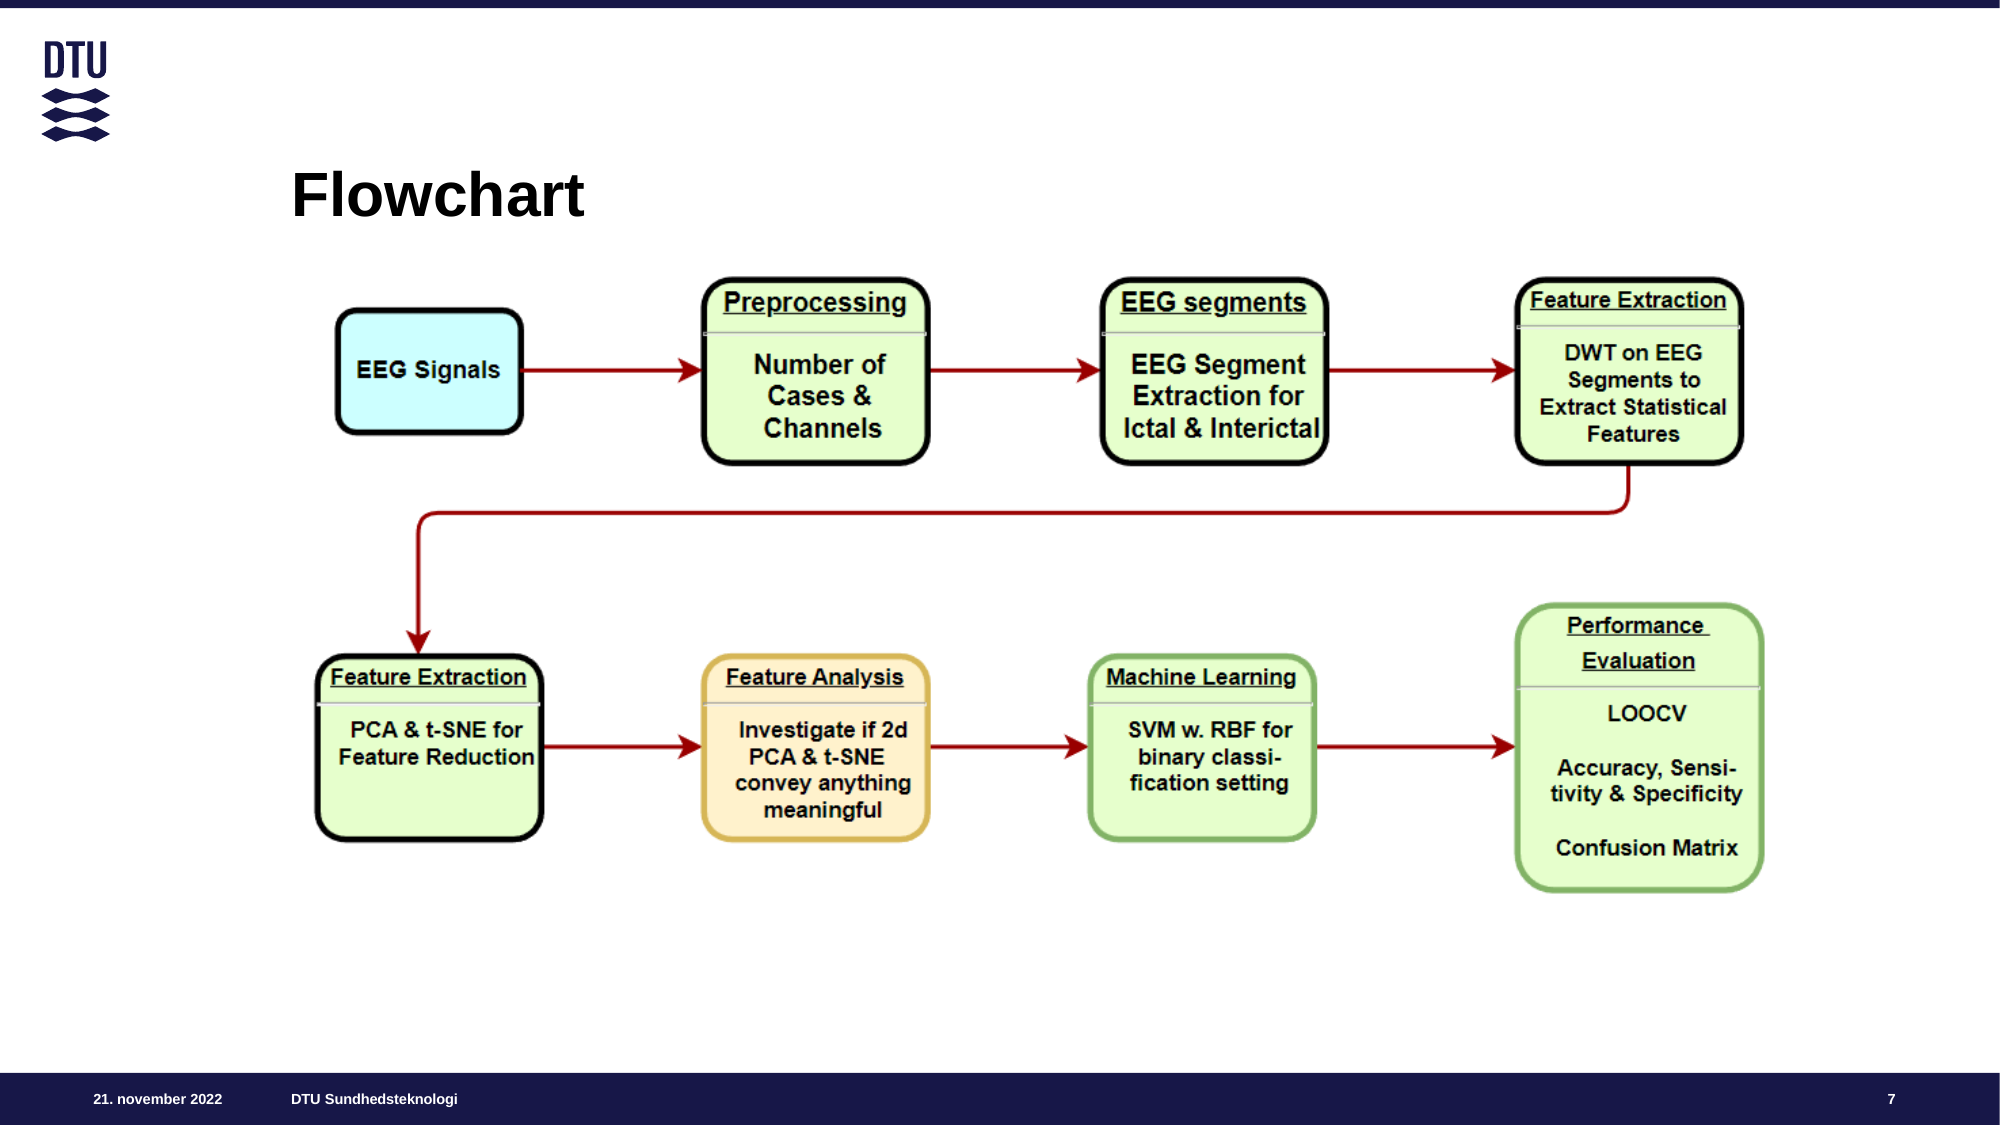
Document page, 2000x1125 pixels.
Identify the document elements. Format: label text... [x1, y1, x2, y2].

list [290, 266, 1819, 910]
slide_number 7 [1887, 1073, 1959, 1125]
title Flowchart [291, 69, 1819, 230]
